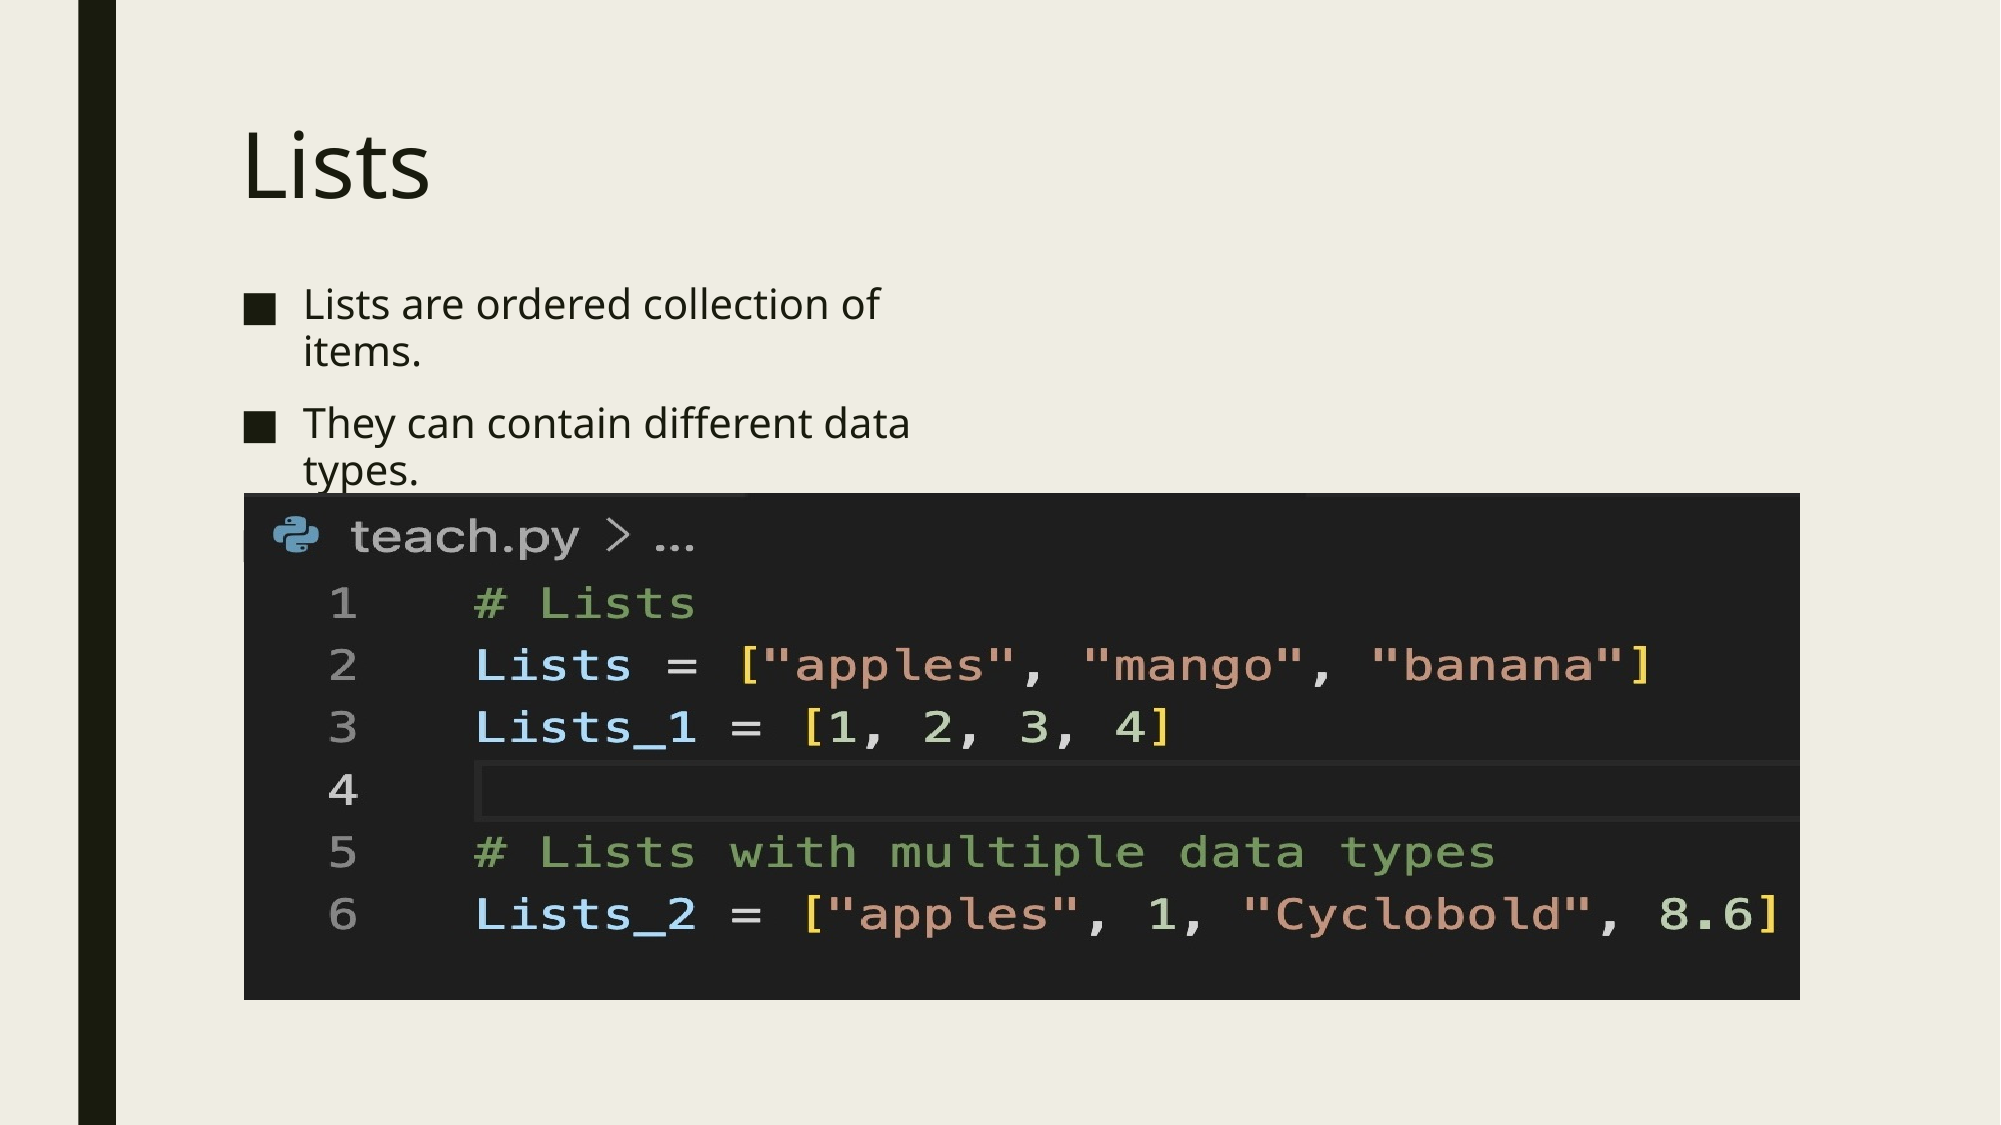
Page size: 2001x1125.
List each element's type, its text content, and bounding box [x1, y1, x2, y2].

title Lists [225, 112, 1800, 357]
picture [243, 493, 1800, 1000]
list Lists are ordered collection of items. They can contain different data types. You define lists with square brackets. [225, 274, 1000, 494]
